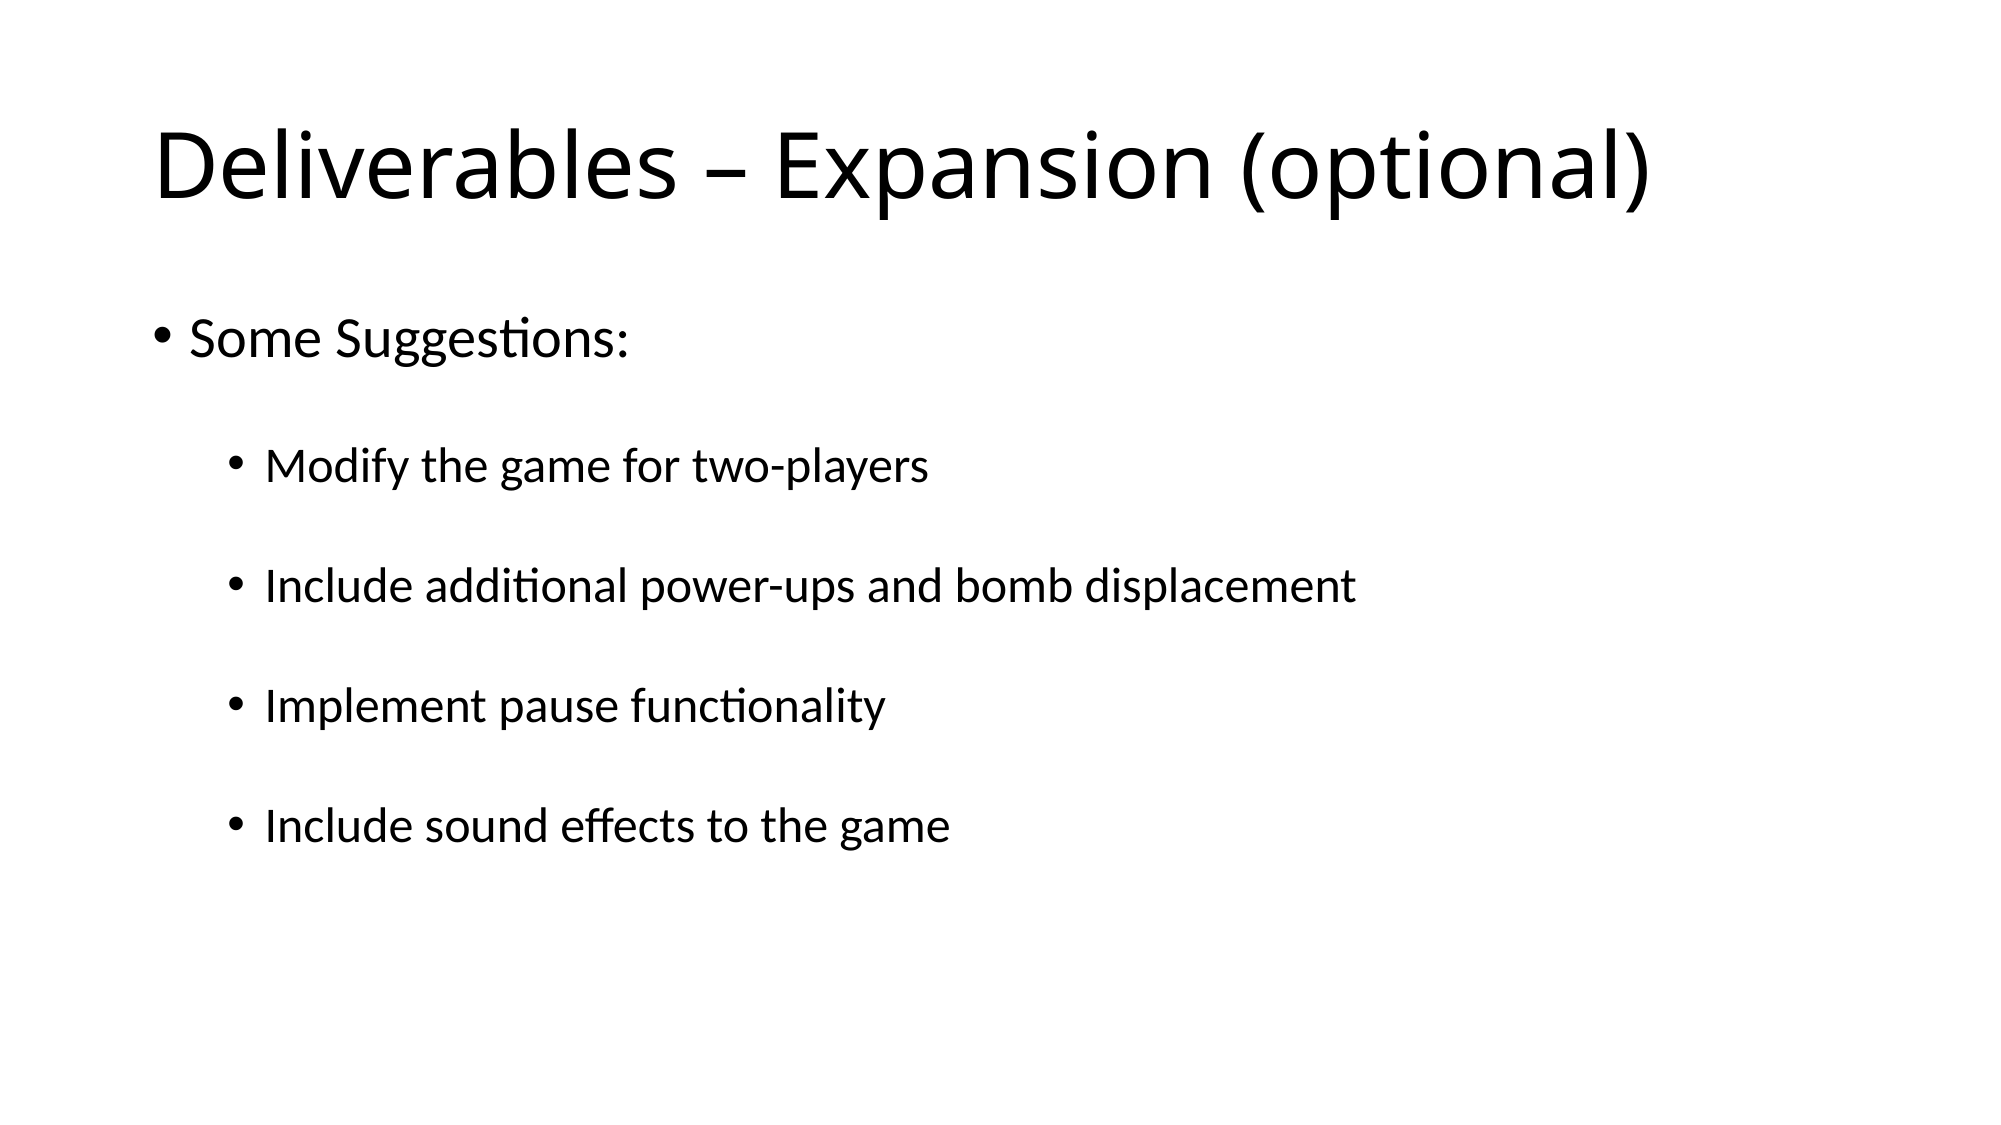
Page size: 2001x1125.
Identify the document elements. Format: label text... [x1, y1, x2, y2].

text_box Deliverables – Expansion (optional) [137, 59, 1889, 277]
text_box Some Suggestions: Modify the game for two-players Include additional power-ups and bomb displacement Implement pause functionality Include sound effects to the game [137, 299, 1889, 1013]
